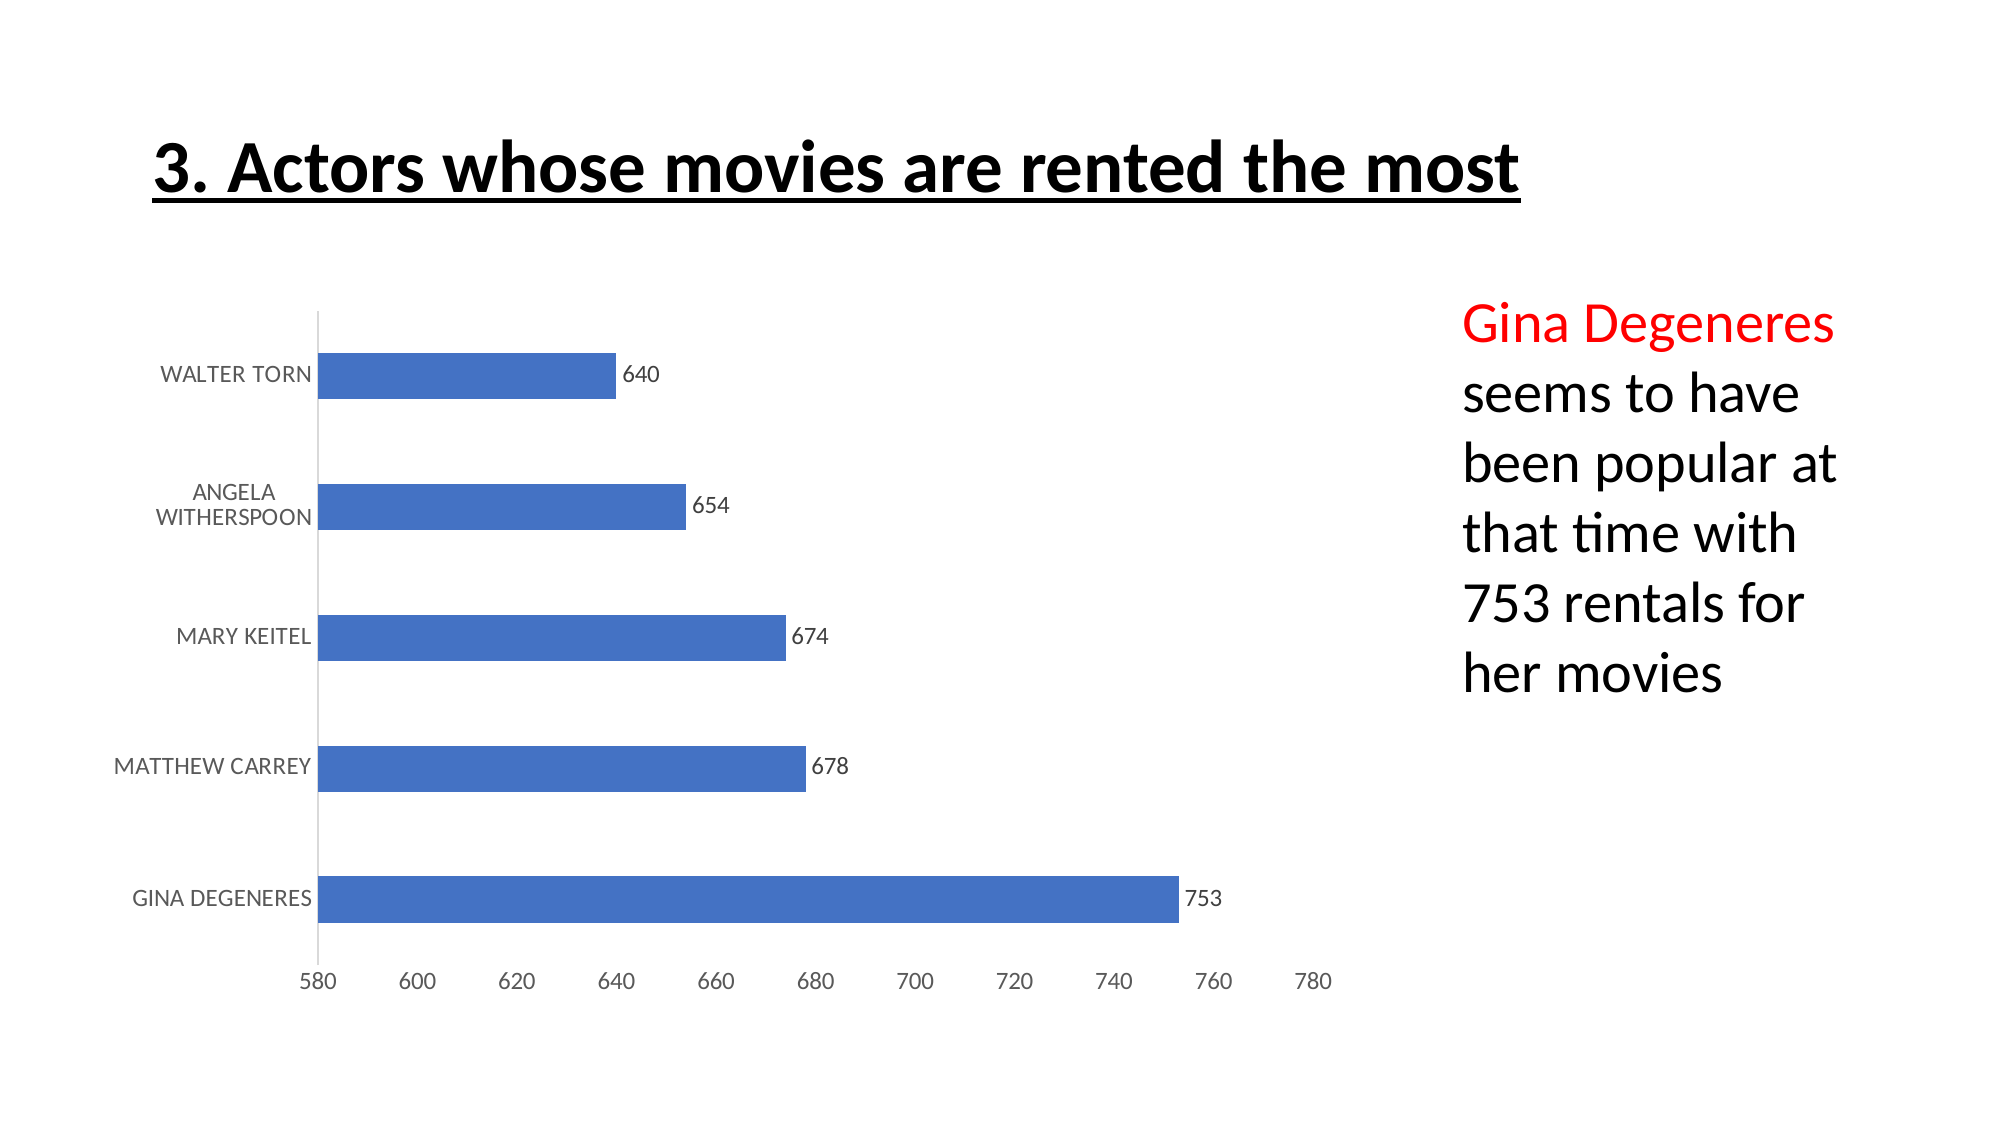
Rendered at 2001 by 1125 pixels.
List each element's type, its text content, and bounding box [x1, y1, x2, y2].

text_box Gina Degeneres seems to have been popular at that time with 753 rentals for her movies [1447, 277, 1912, 757]
title 3. Actors whose movies are rented the most [137, 59, 1539, 278]
chart [88, 296, 1358, 1011]
